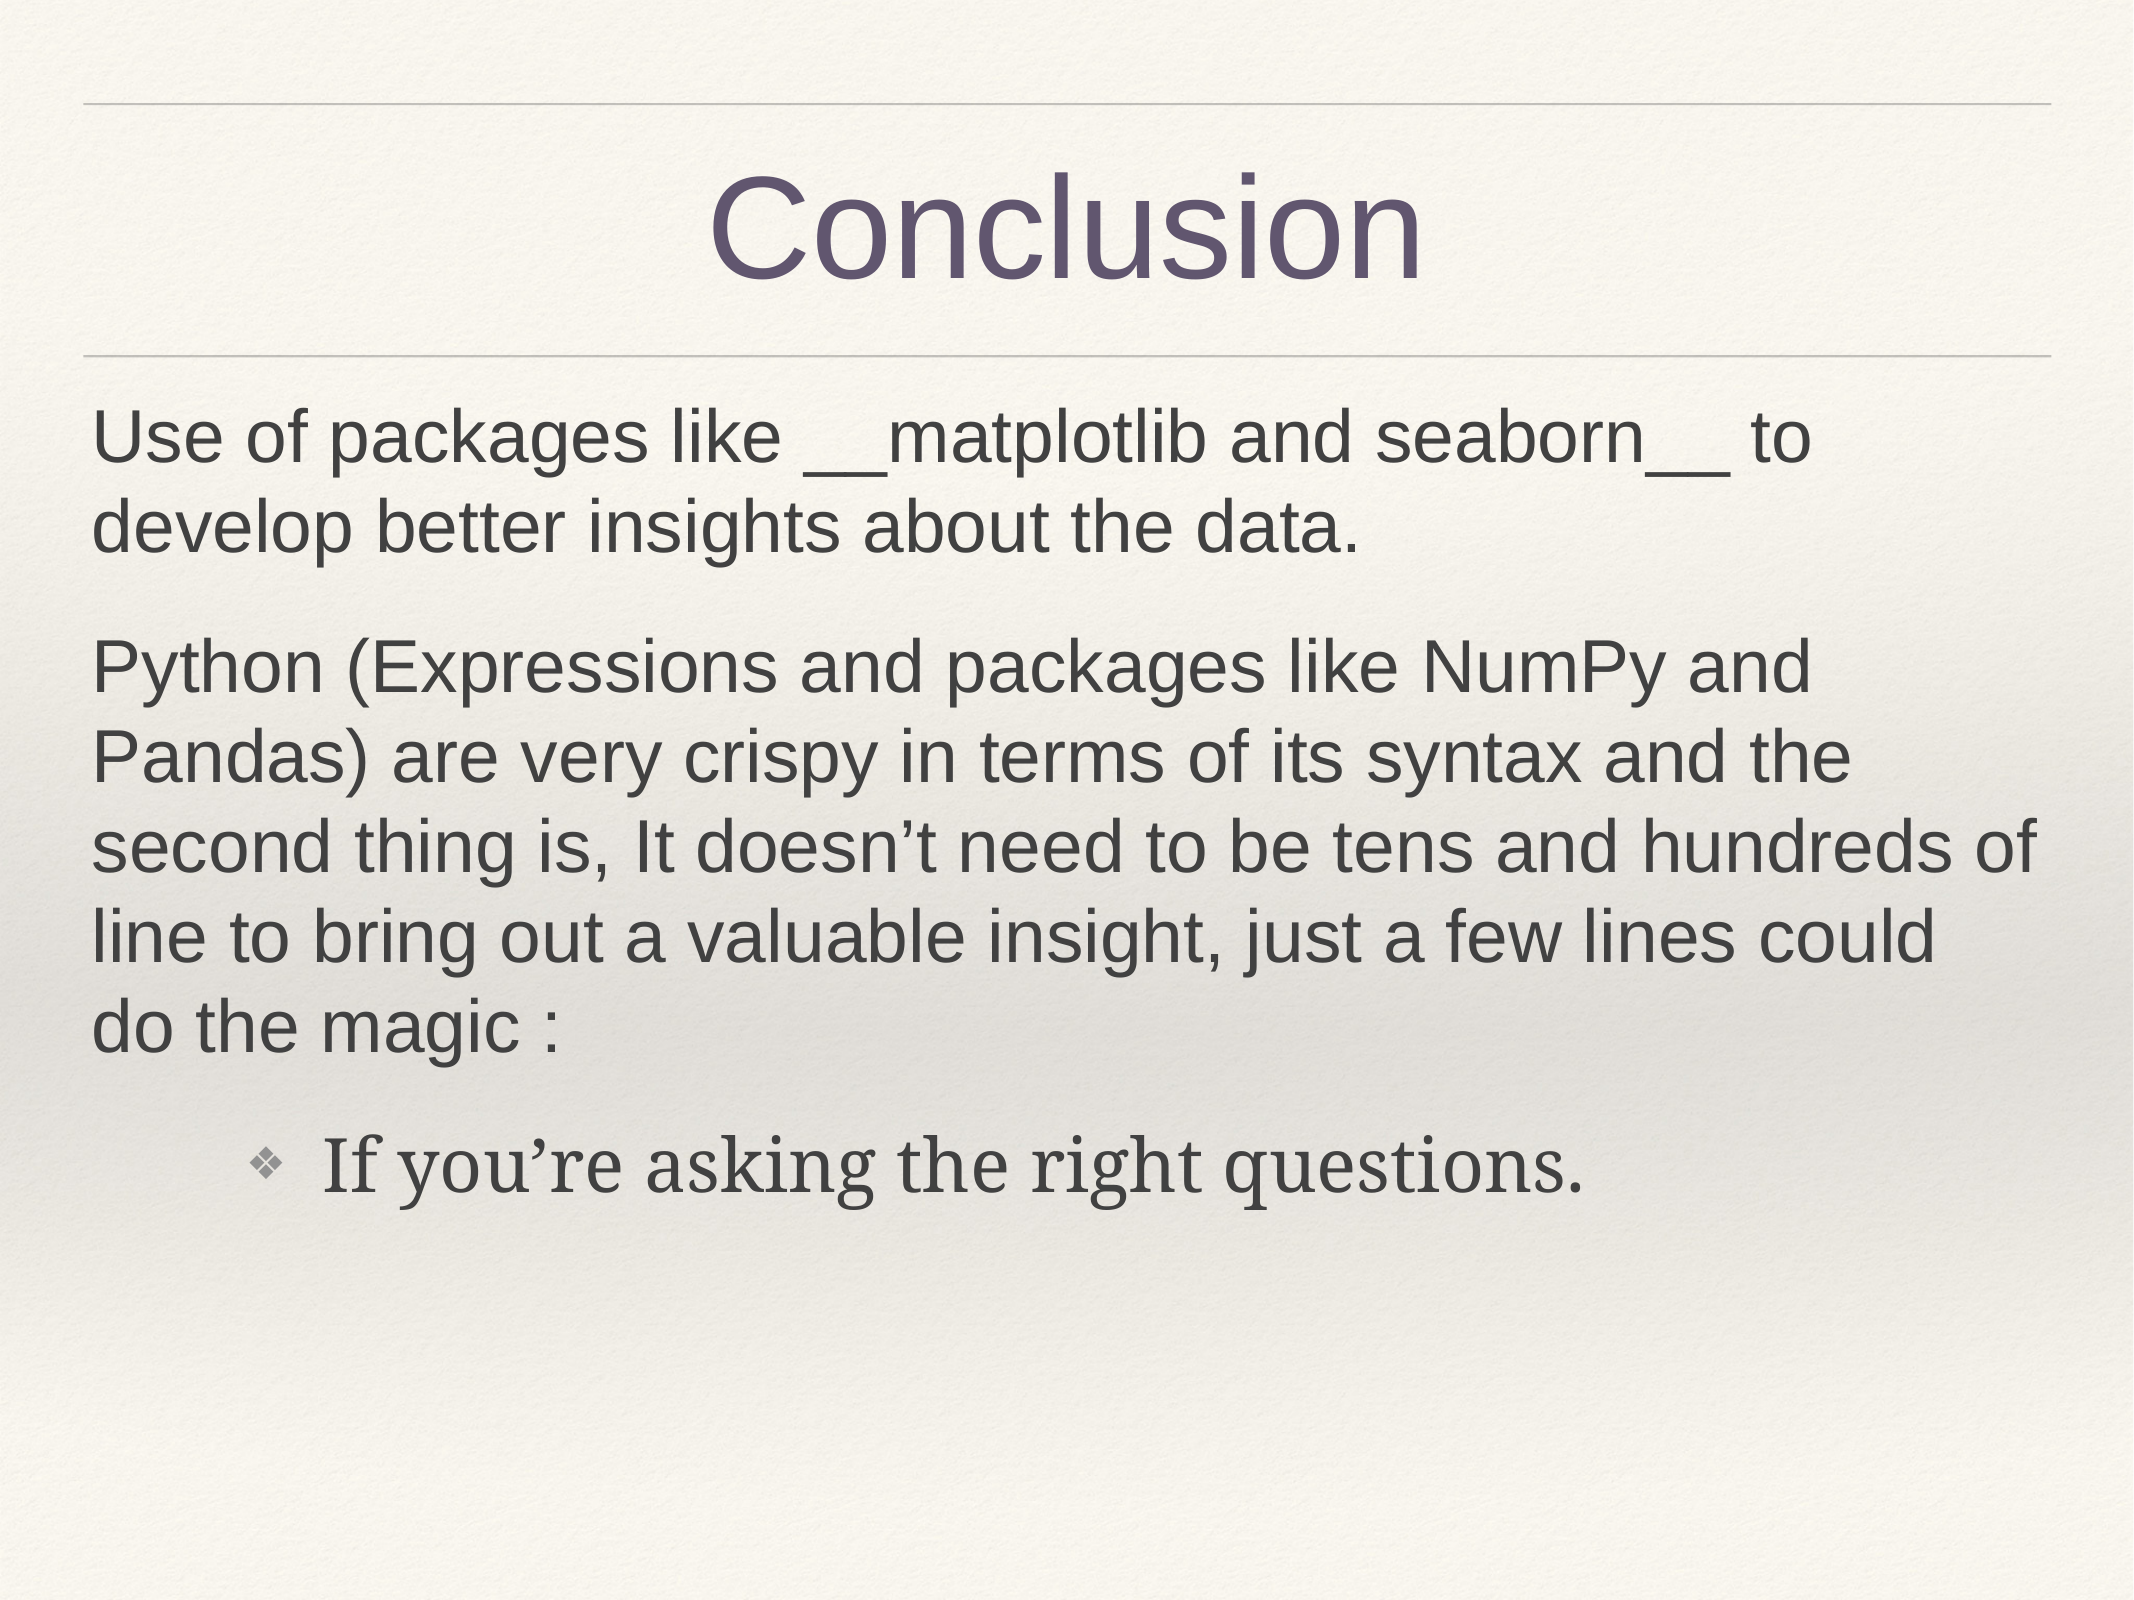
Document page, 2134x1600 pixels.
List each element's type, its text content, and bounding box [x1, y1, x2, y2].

title Conclusion [82, 130, 2051, 332]
list Use of packages like __matplotlib and seaborn__ to develop better insights about the data. Python (Expressions and packages like NumPy and Pandas) are very crispy in terms of its syntax and the second thing is, It doesn’t need to be tens and hundreds of line to bring out a valuable insight, just a few lines could do the magic : If you’re asking the right questions. [82, 356, 2051, 1358]
picture [0, 0, 2134, 1600]
